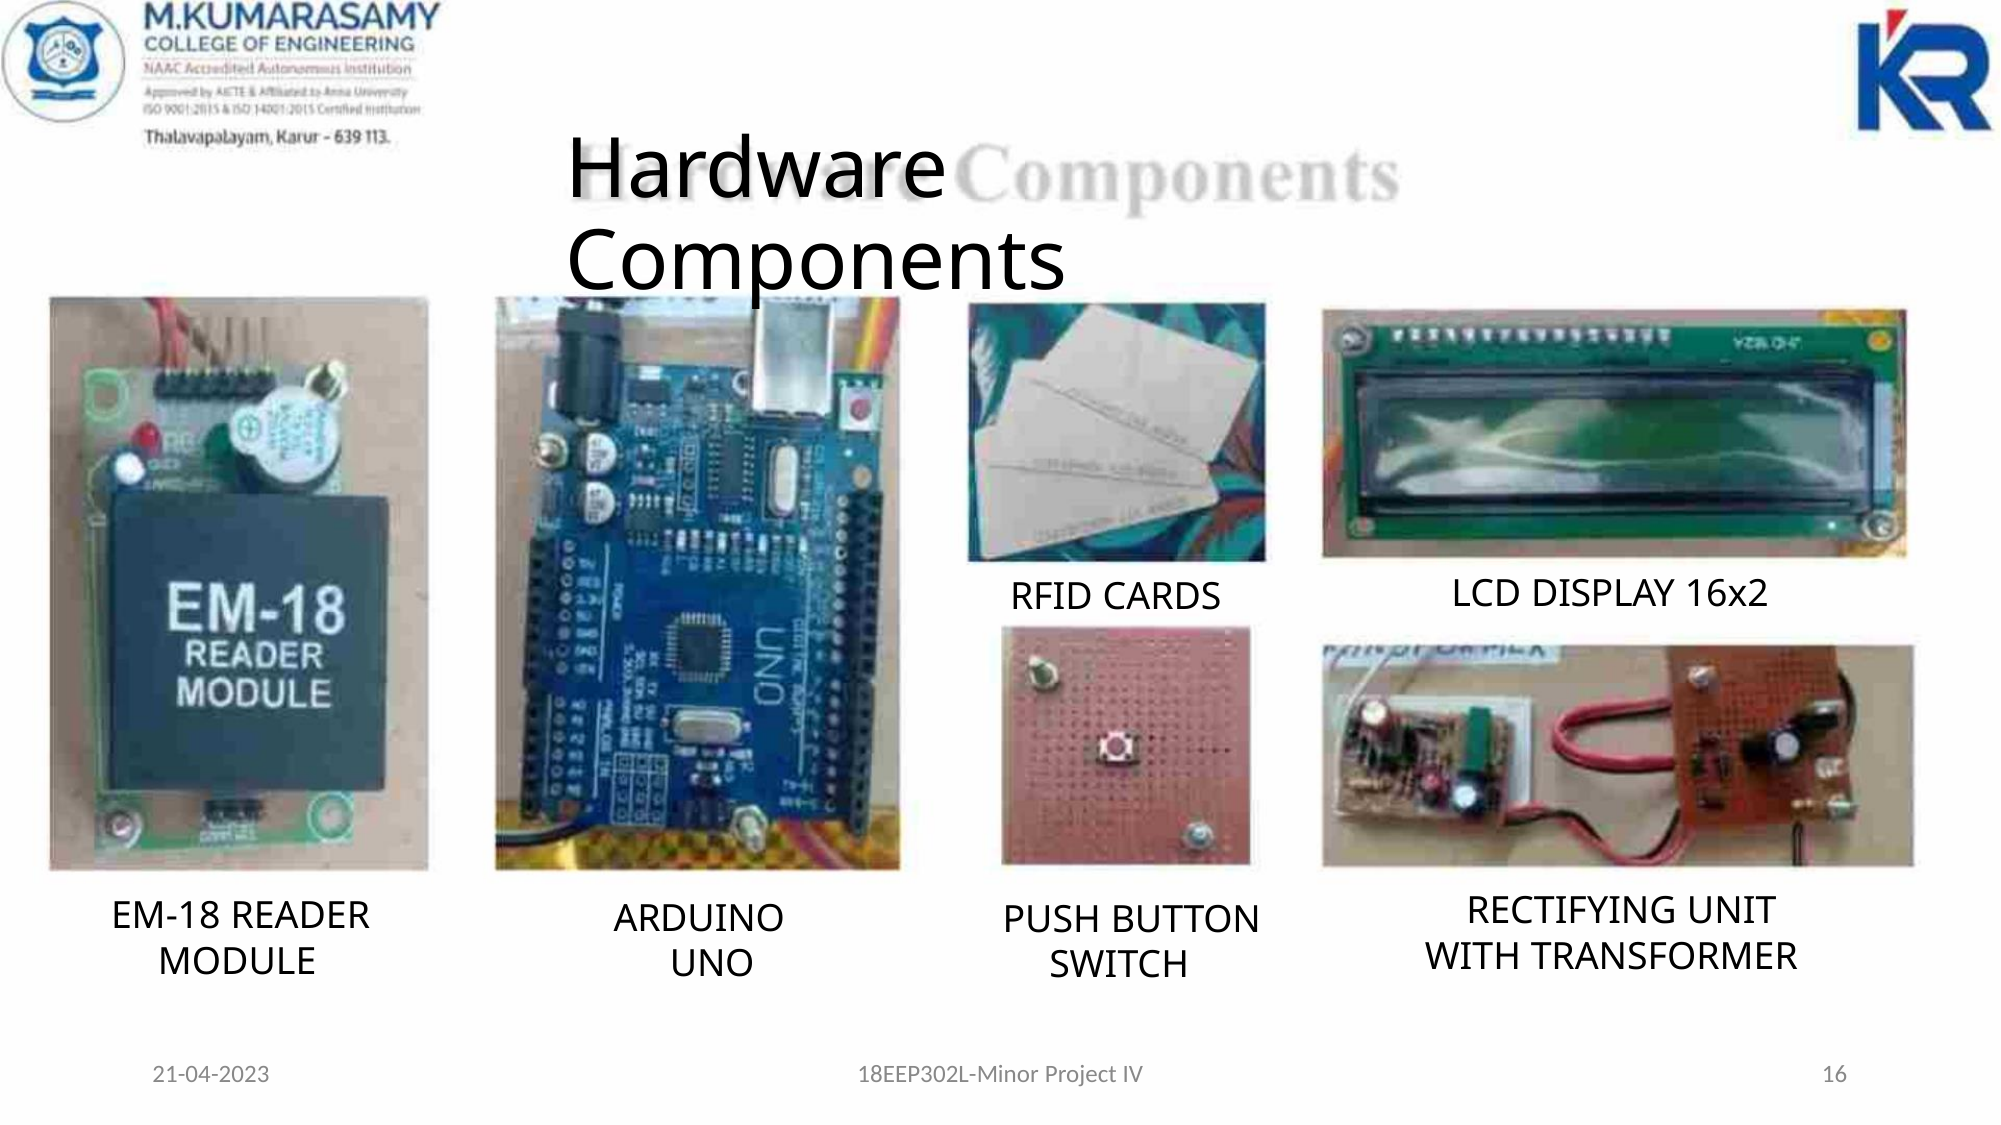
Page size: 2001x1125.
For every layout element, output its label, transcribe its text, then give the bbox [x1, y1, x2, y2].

text_box EM-18 READER MODULE [111, 894, 413, 983]
text_box RFID CARDS [1009, 575, 1264, 618]
text_box ARDUINO UNO [613, 897, 818, 985]
text_box 18EEP302L-Minor Project IV [857, 1062, 1167, 1088]
text_box [0, 0, 2000, 1125]
text_box Hardware Components [565, 121, 1422, 306]
text_box 16 [1821, 1062, 1873, 1088]
text_box RECTIFYING UNIT WITH TRANSFORMER [1424, 889, 1858, 978]
text_box PUSH BUTTON SWITCH [1002, 898, 1293, 986]
text_box LCD DISPLAY 16x2 [1451, 572, 1804, 614]
text_box 21-04-2023 [152, 1062, 295, 1088]
